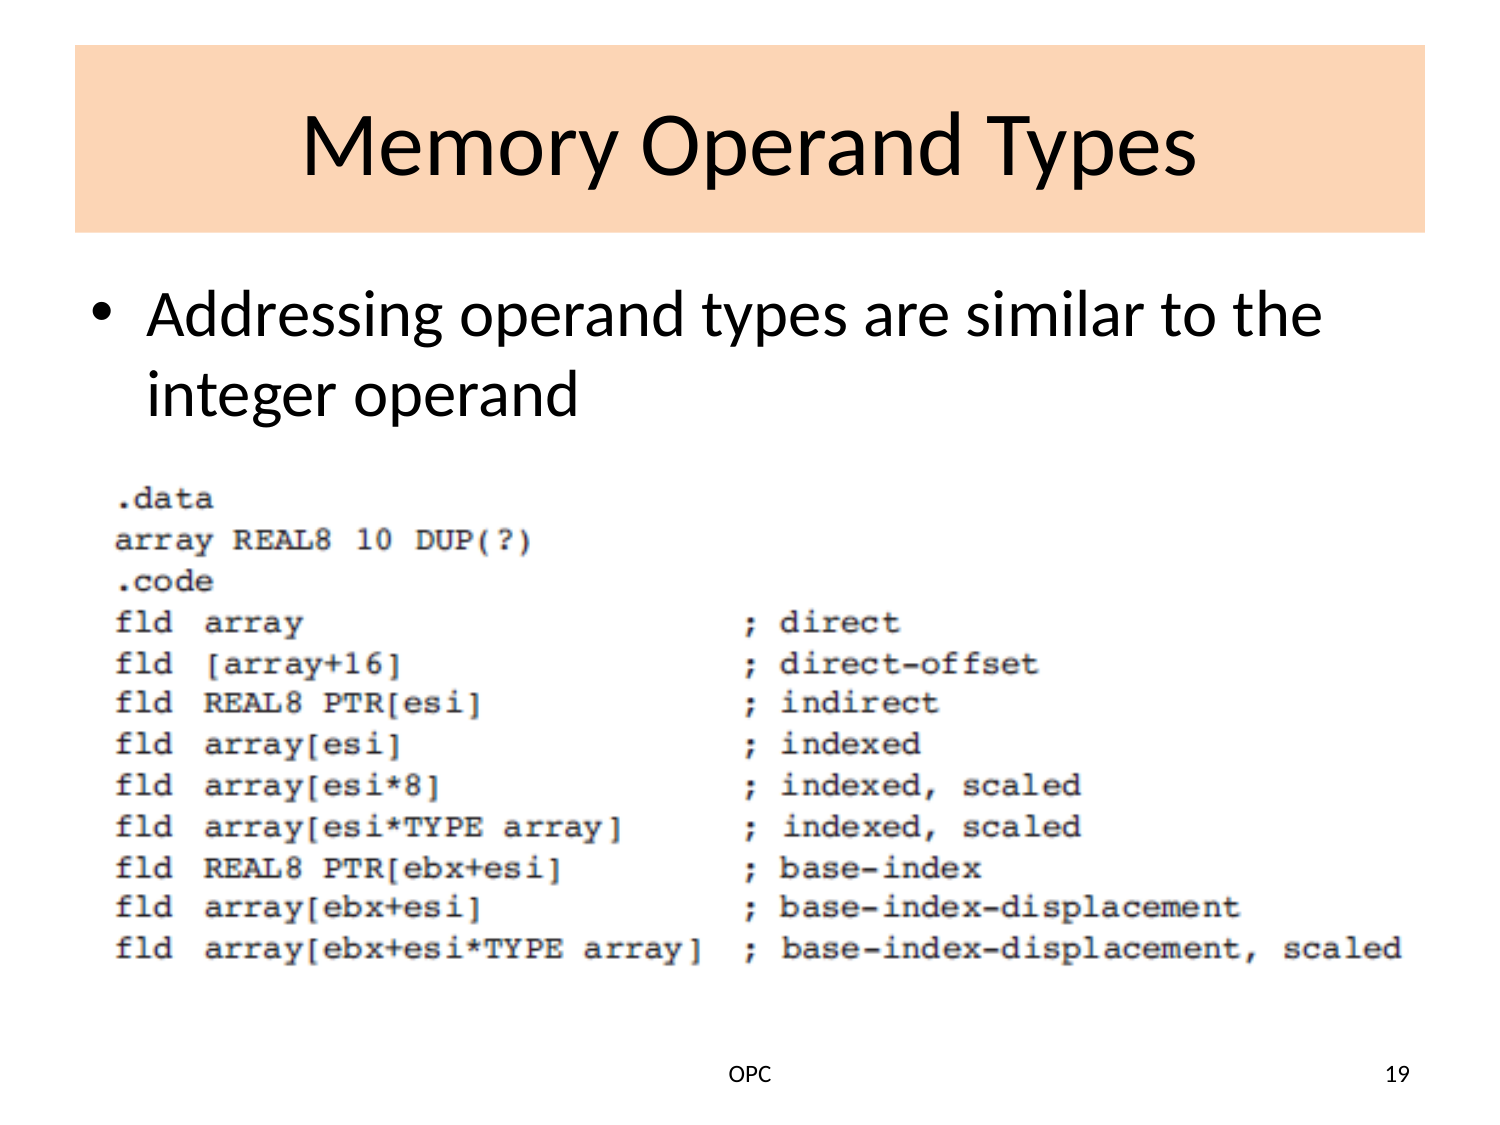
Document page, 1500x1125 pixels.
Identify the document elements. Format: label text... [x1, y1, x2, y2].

list Addressing operand types are similar to the integer operand [75, 262, 1425, 1005]
slide_number 19 [1074, 1042, 1425, 1103]
picture [100, 465, 1424, 988]
footer OPC [512, 1042, 988, 1103]
title Memory Operand Types [75, 45, 1425, 233]
